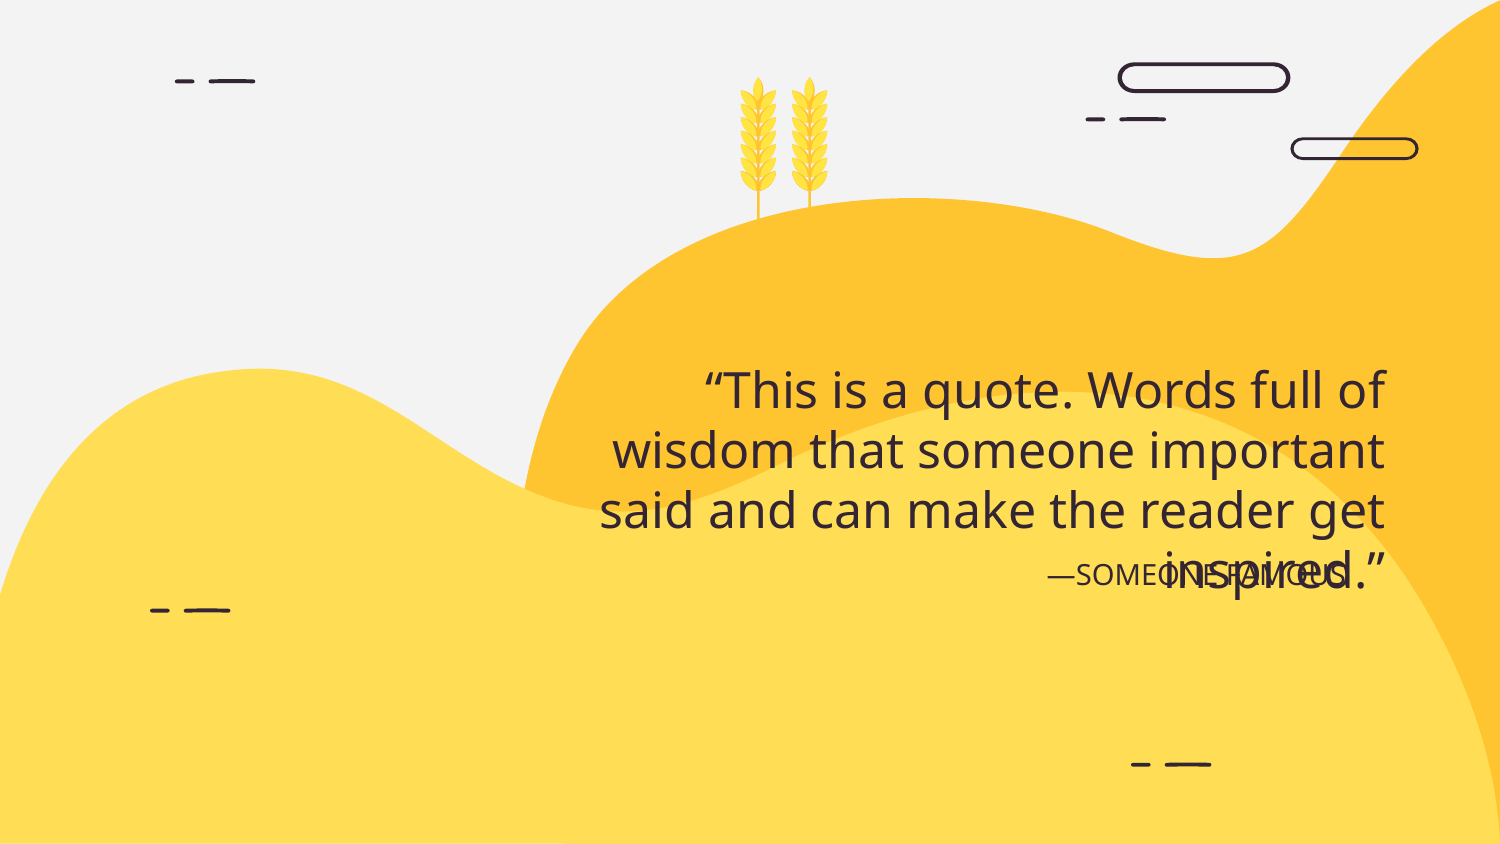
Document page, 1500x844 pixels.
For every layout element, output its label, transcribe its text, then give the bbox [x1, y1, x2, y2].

text_box [1291, 436, 1306, 465]
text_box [740, 76, 828, 230]
text_box [1341, 441, 1362, 467]
title —SOMEONE FAMOUS [916, 547, 1401, 606]
text_box [602, 501, 619, 510]
text_box [1311, 441, 1331, 468]
text_box [670, 501, 682, 506]
text_box [614, 442, 650, 467]
text_box [629, 501, 646, 510]
text_box [754, 441, 791, 468]
text_box [691, 431, 714, 468]
text_box [722, 441, 746, 468]
text_box [1274, 441, 1288, 450]
subtitle “This is a quote. Words full of wisdom that someone important said and can make the reader get inspired.” [546, 343, 1401, 426]
text_box [810, 436, 825, 447]
text_box [667, 441, 685, 468]
text_box [1368, 436, 1383, 468]
text_box [1347, 501, 1364, 515]
text_box [1368, 496, 1383, 528]
